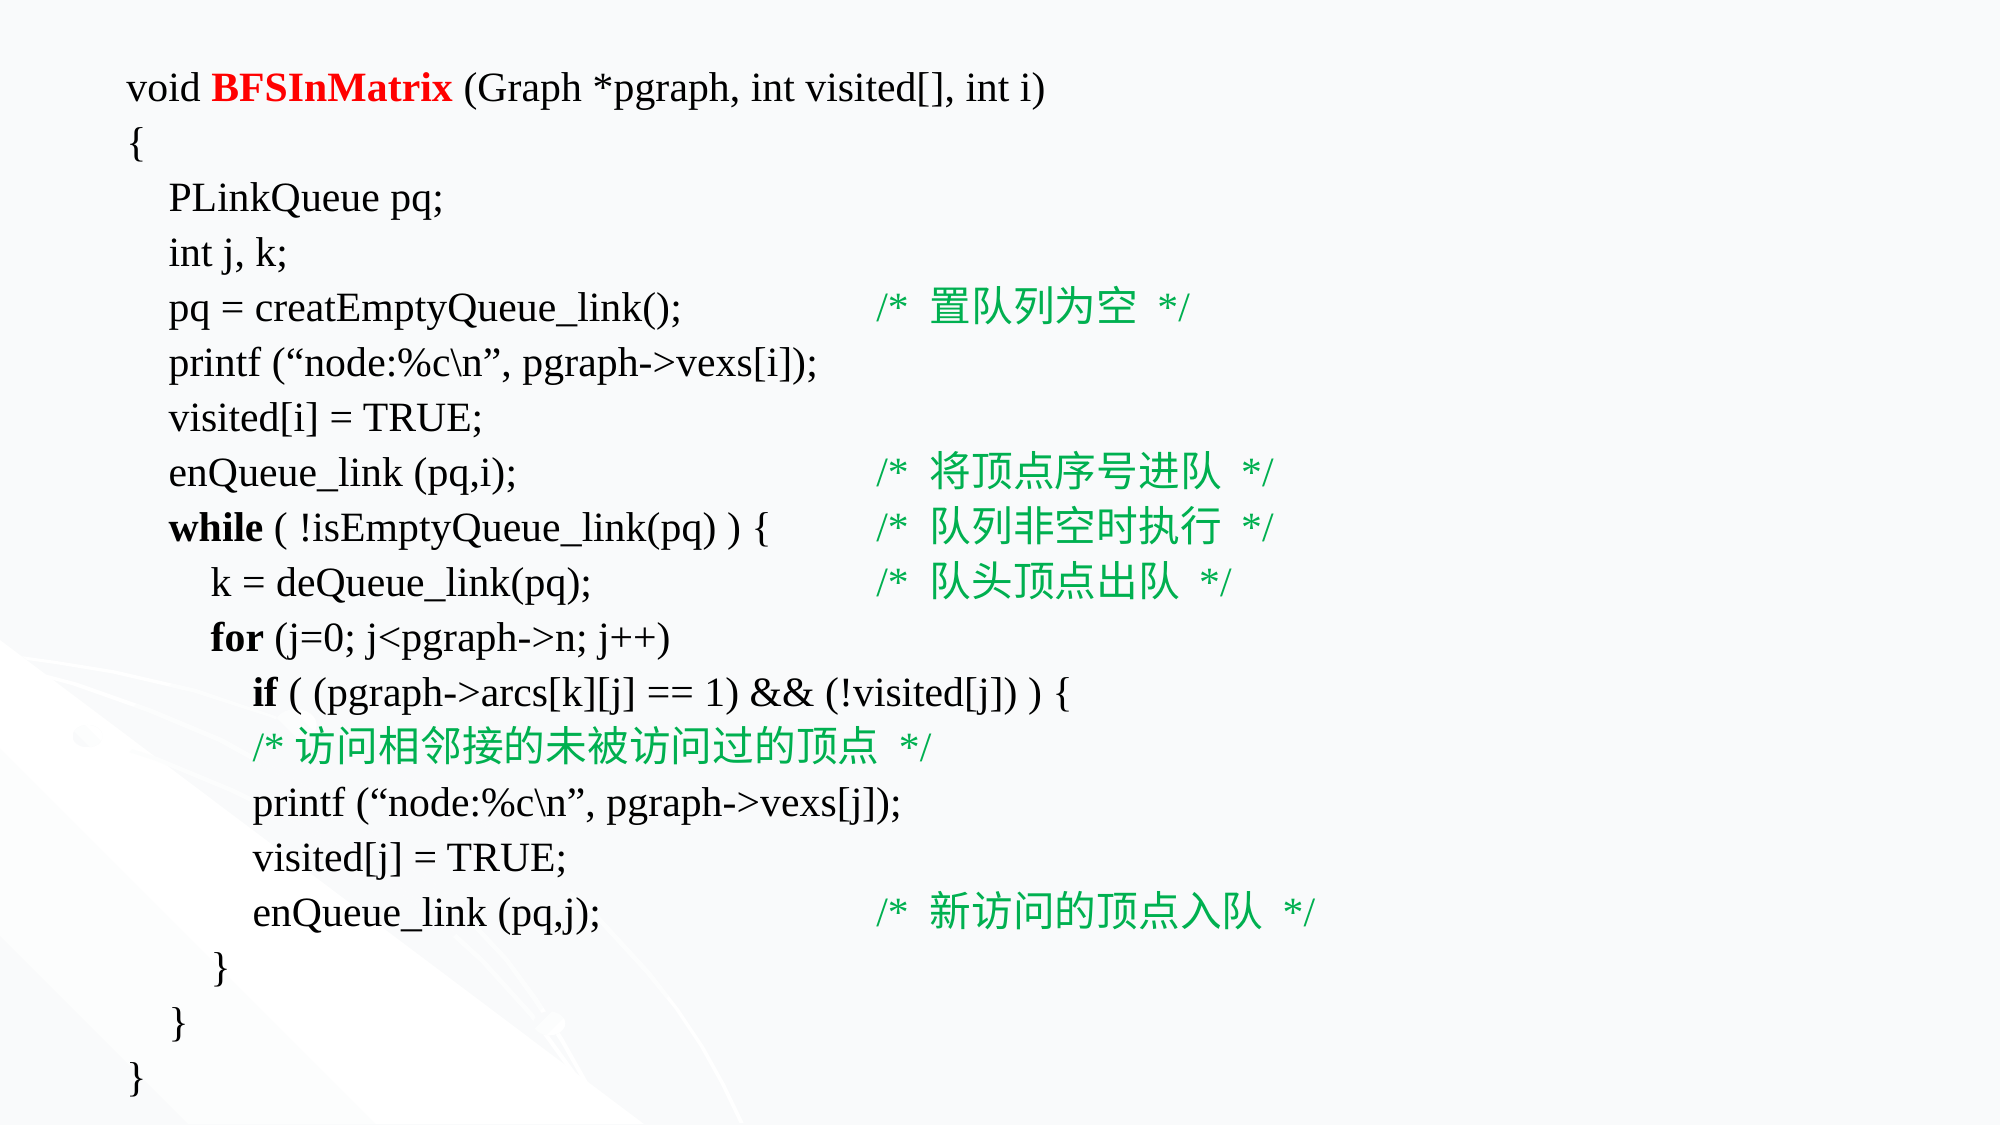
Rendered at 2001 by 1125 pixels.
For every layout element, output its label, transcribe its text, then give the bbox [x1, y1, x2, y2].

text_box void BFSInMatrix (Graph *pgraph, int visited[], int i) { PLinkQueue pq; int j, k; pq = creatEmptyQueue_link(); /* 置队列为空 */ printf (“node:%c\n”, pgraph->vexs[i]); visited[i] = TRUE; enQueue_link (pq,i); /* 将顶点序号进队 */ while ( !isEmptyQueue_link(pq) ) { /* 队列非空时执行 */ k = deQueue_link(pq); /* 队头顶点出队 */ for (j=0; j<pgraph->n; j++) if ( (pgraph->arcs[k][j] == 1) && (!visited[j]) ) { /*访问相邻接的未被访问过的顶点 */ printf (“node:%c\n”, pgraph->vexs[j]); visited[j] = TRUE; enQueue_link (pq,j); /* 新访问的顶点入队 */ } } } [111, 47, 1814, 1073]
